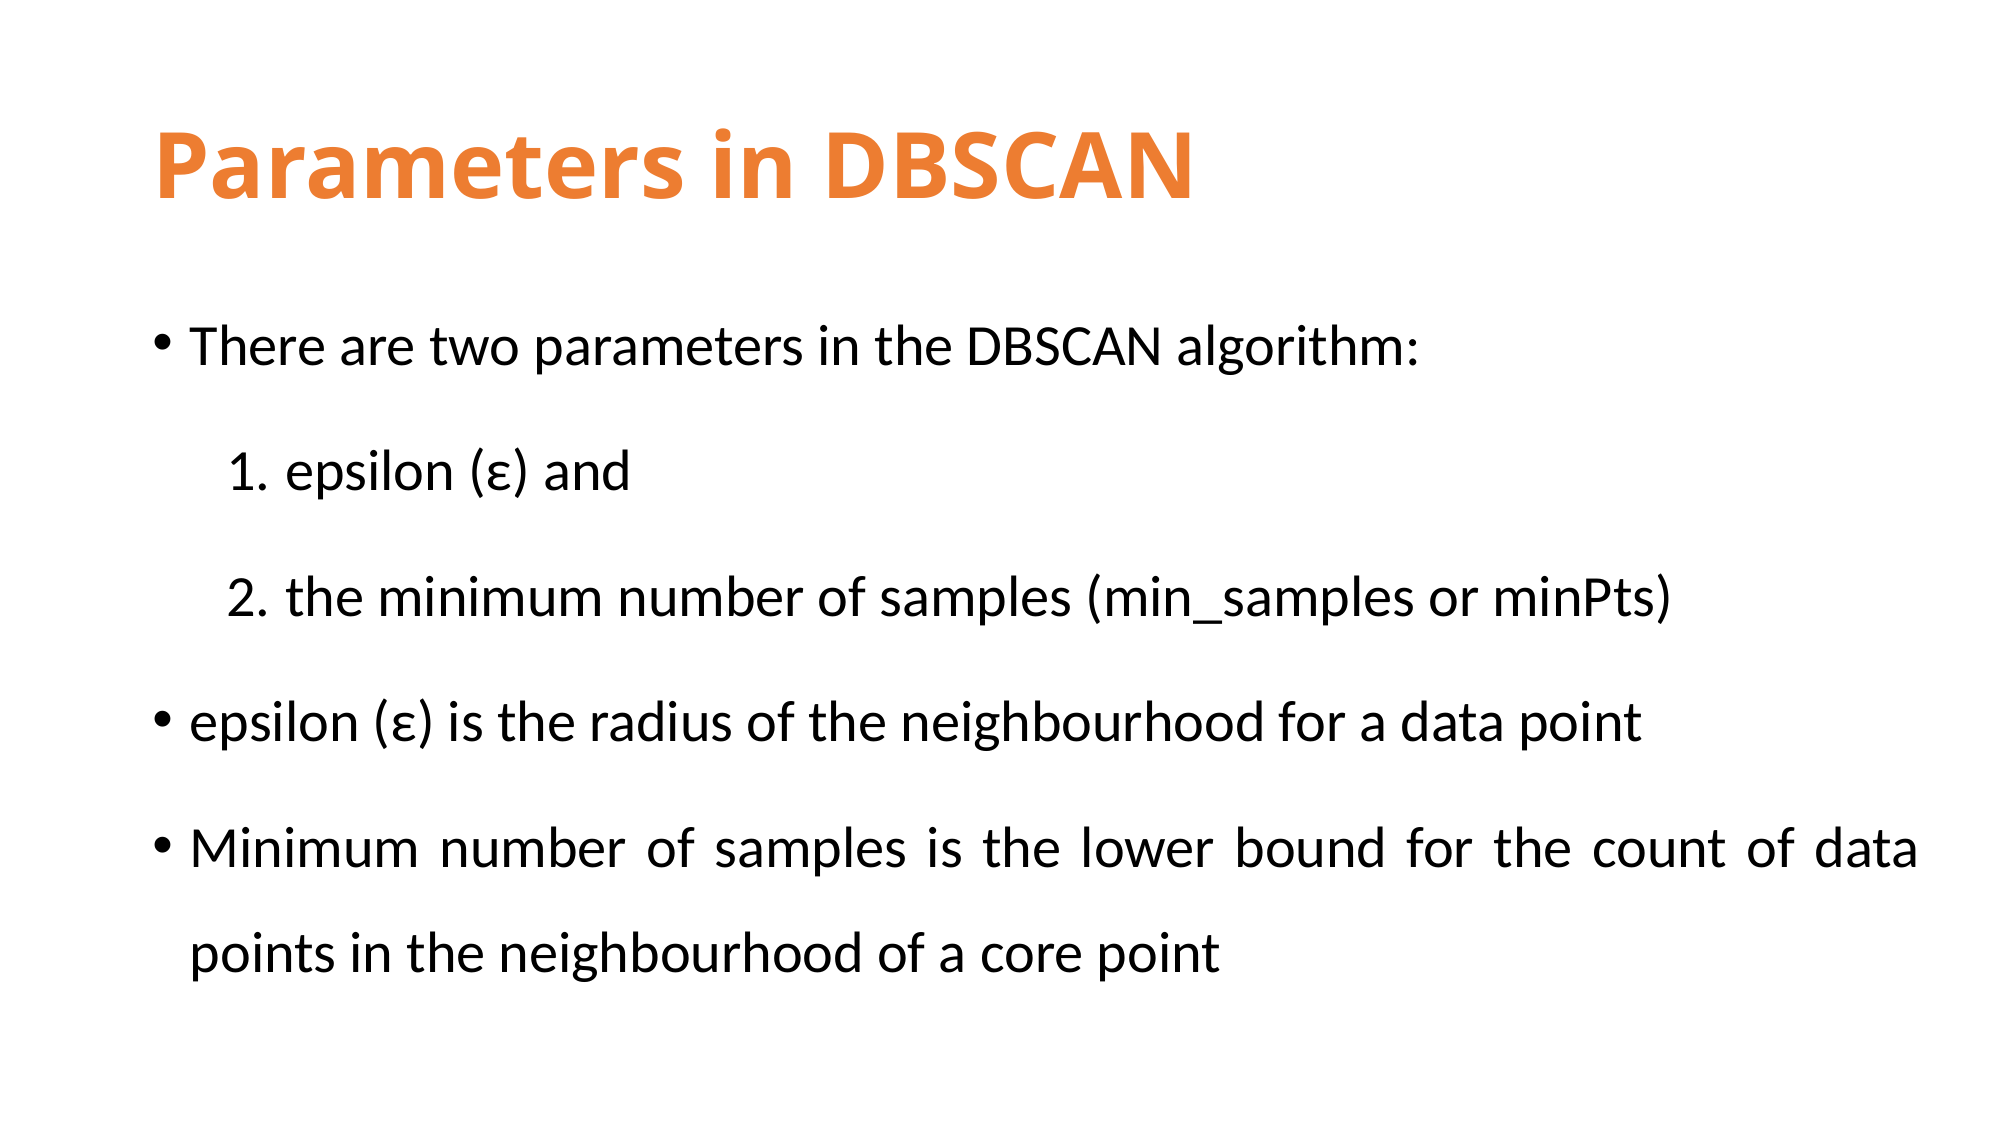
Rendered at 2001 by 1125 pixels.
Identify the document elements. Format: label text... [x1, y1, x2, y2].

title Parameters in DBSCAN [137, 59, 1863, 264]
list There are two parameters in the DBSCAN algorithm: epsilon (ε) and the minimum number of samples (min_samples or minPts) epsilon (ε) is the radius of the neighbourhood for a data point Minimum number of samples is the lower bound for the count of data points in the neighbourhood of a core point [137, 264, 1936, 1038]
